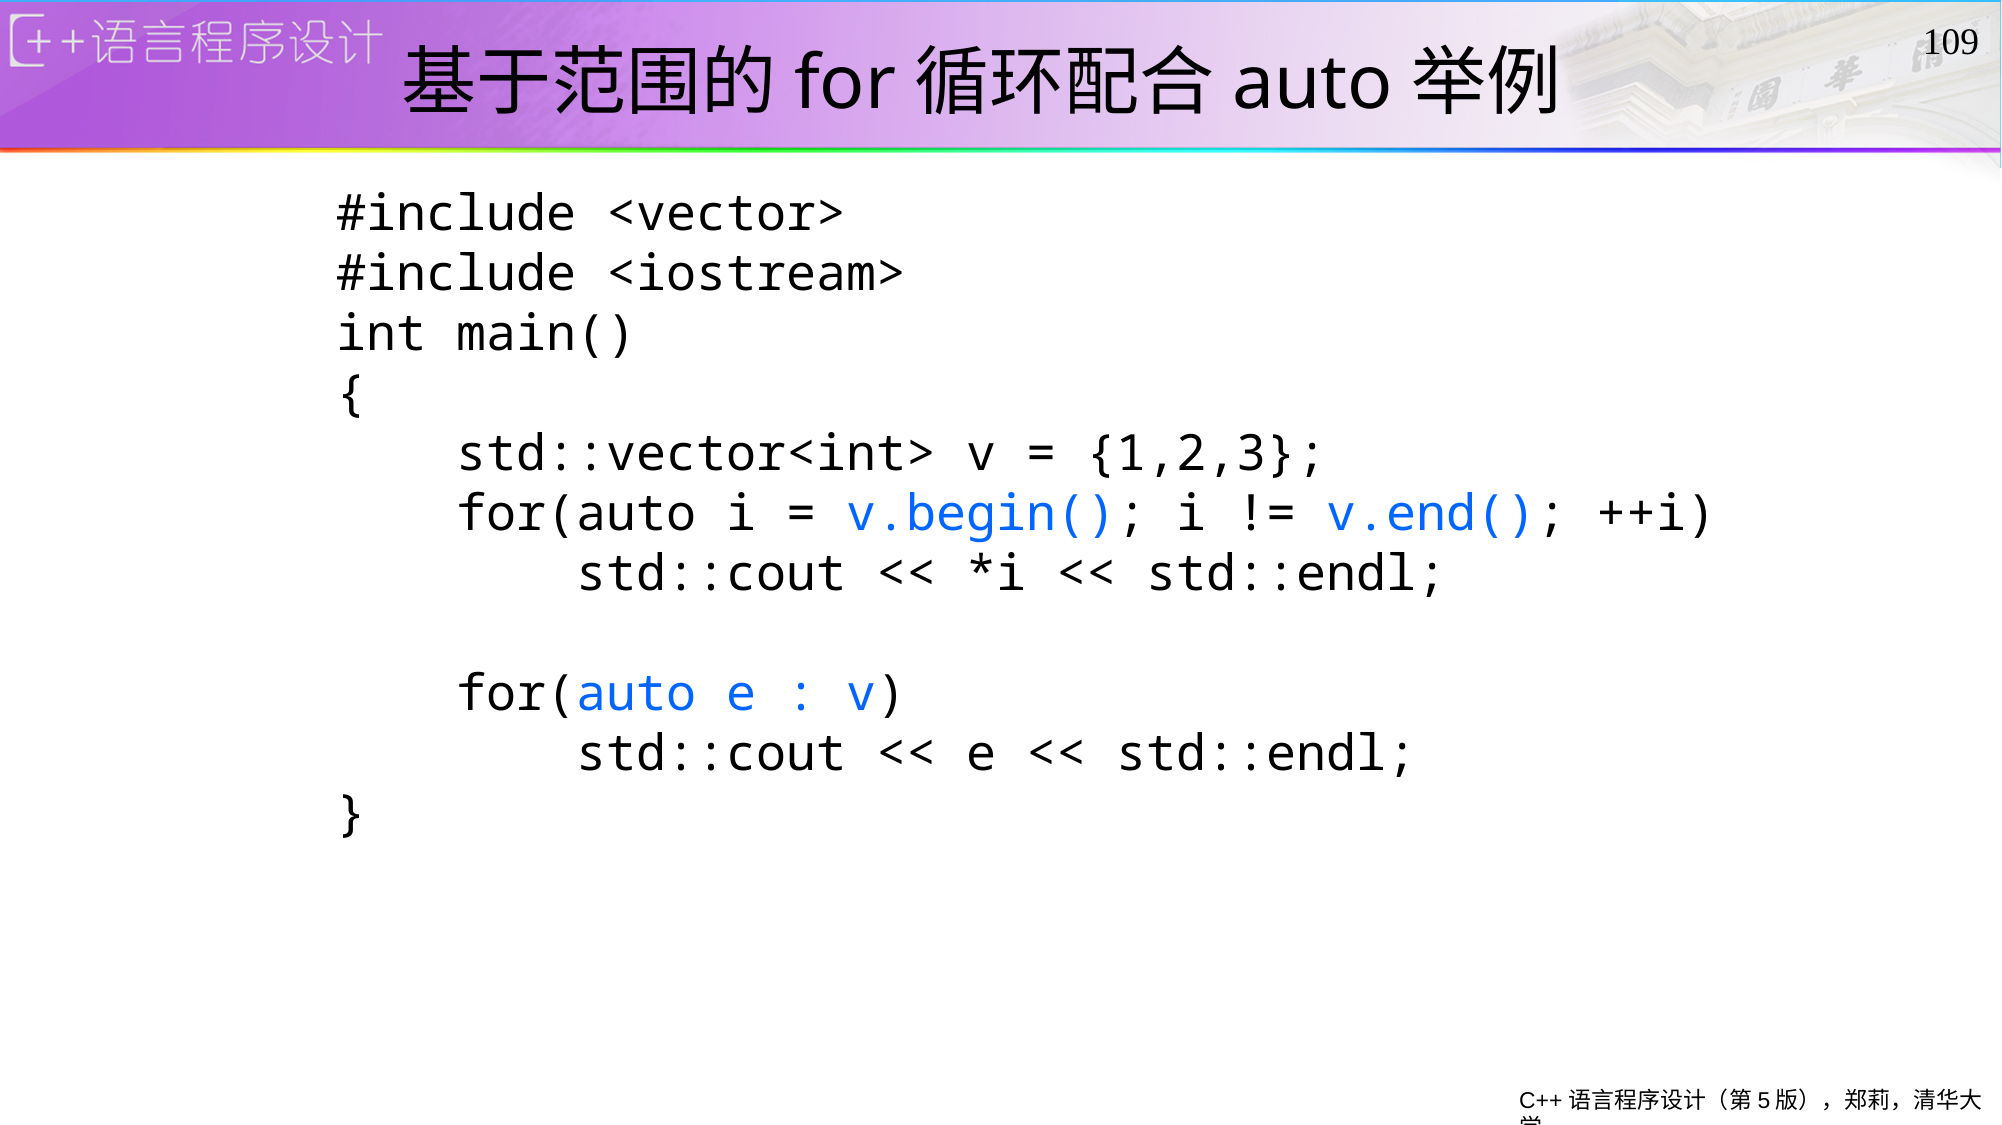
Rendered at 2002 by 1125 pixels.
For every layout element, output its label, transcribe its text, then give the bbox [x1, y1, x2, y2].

slide_number 109 [1543, 9, 1995, 70]
title 基于范围的for循环配合auto举例 [386, 7, 1901, 149]
list #include <vector> #include <iostream> int main() { std::vector<int> v = {1,2,3}; for(auto i = v.begin(); i != v.end(); ++i) std::cout << *i << std::endl; for(auto e : v) std::cout << e << std::endl; } [303, 172, 1900, 1024]
picture [0, 0, 2002, 1125]
